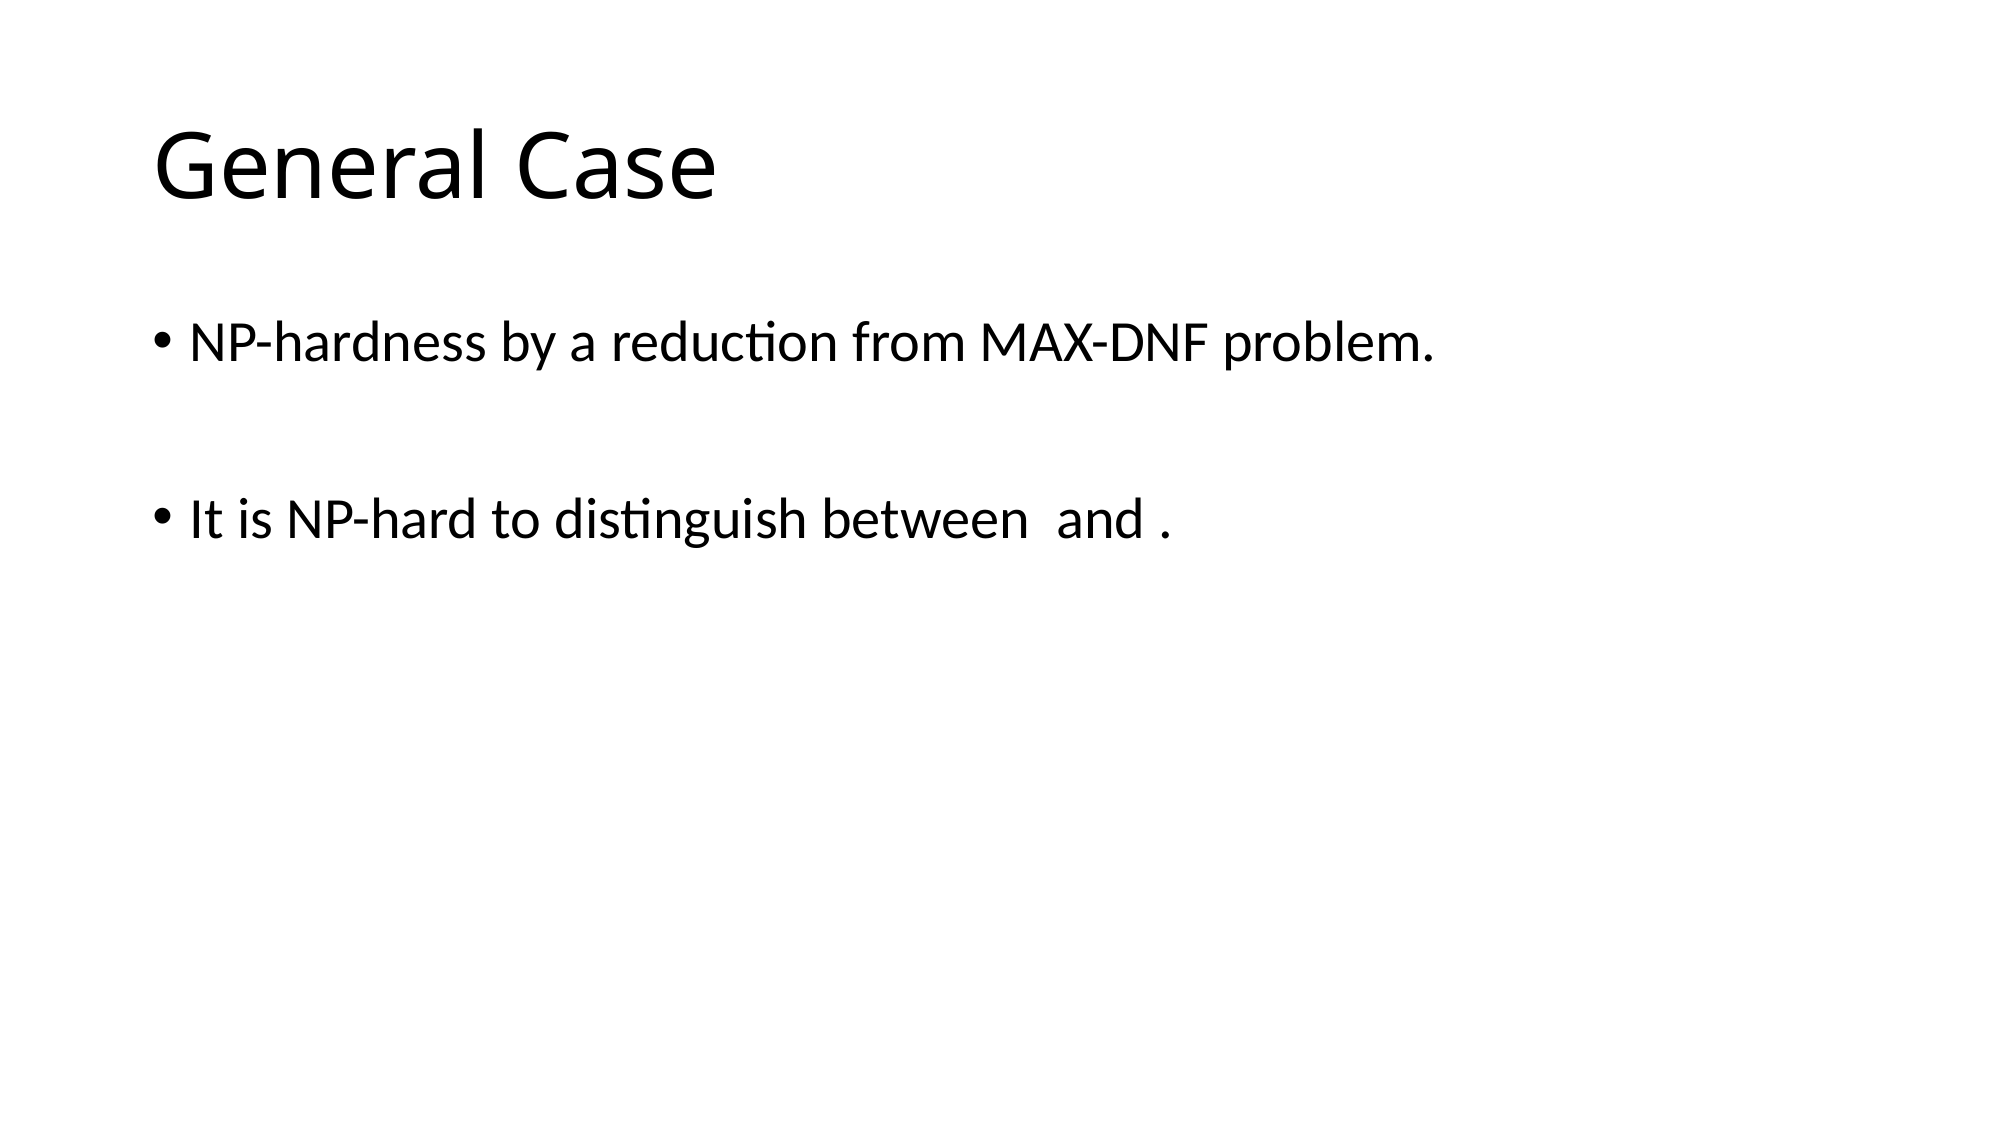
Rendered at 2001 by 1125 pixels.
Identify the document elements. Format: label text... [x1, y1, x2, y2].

title General Case [137, 59, 1863, 278]
